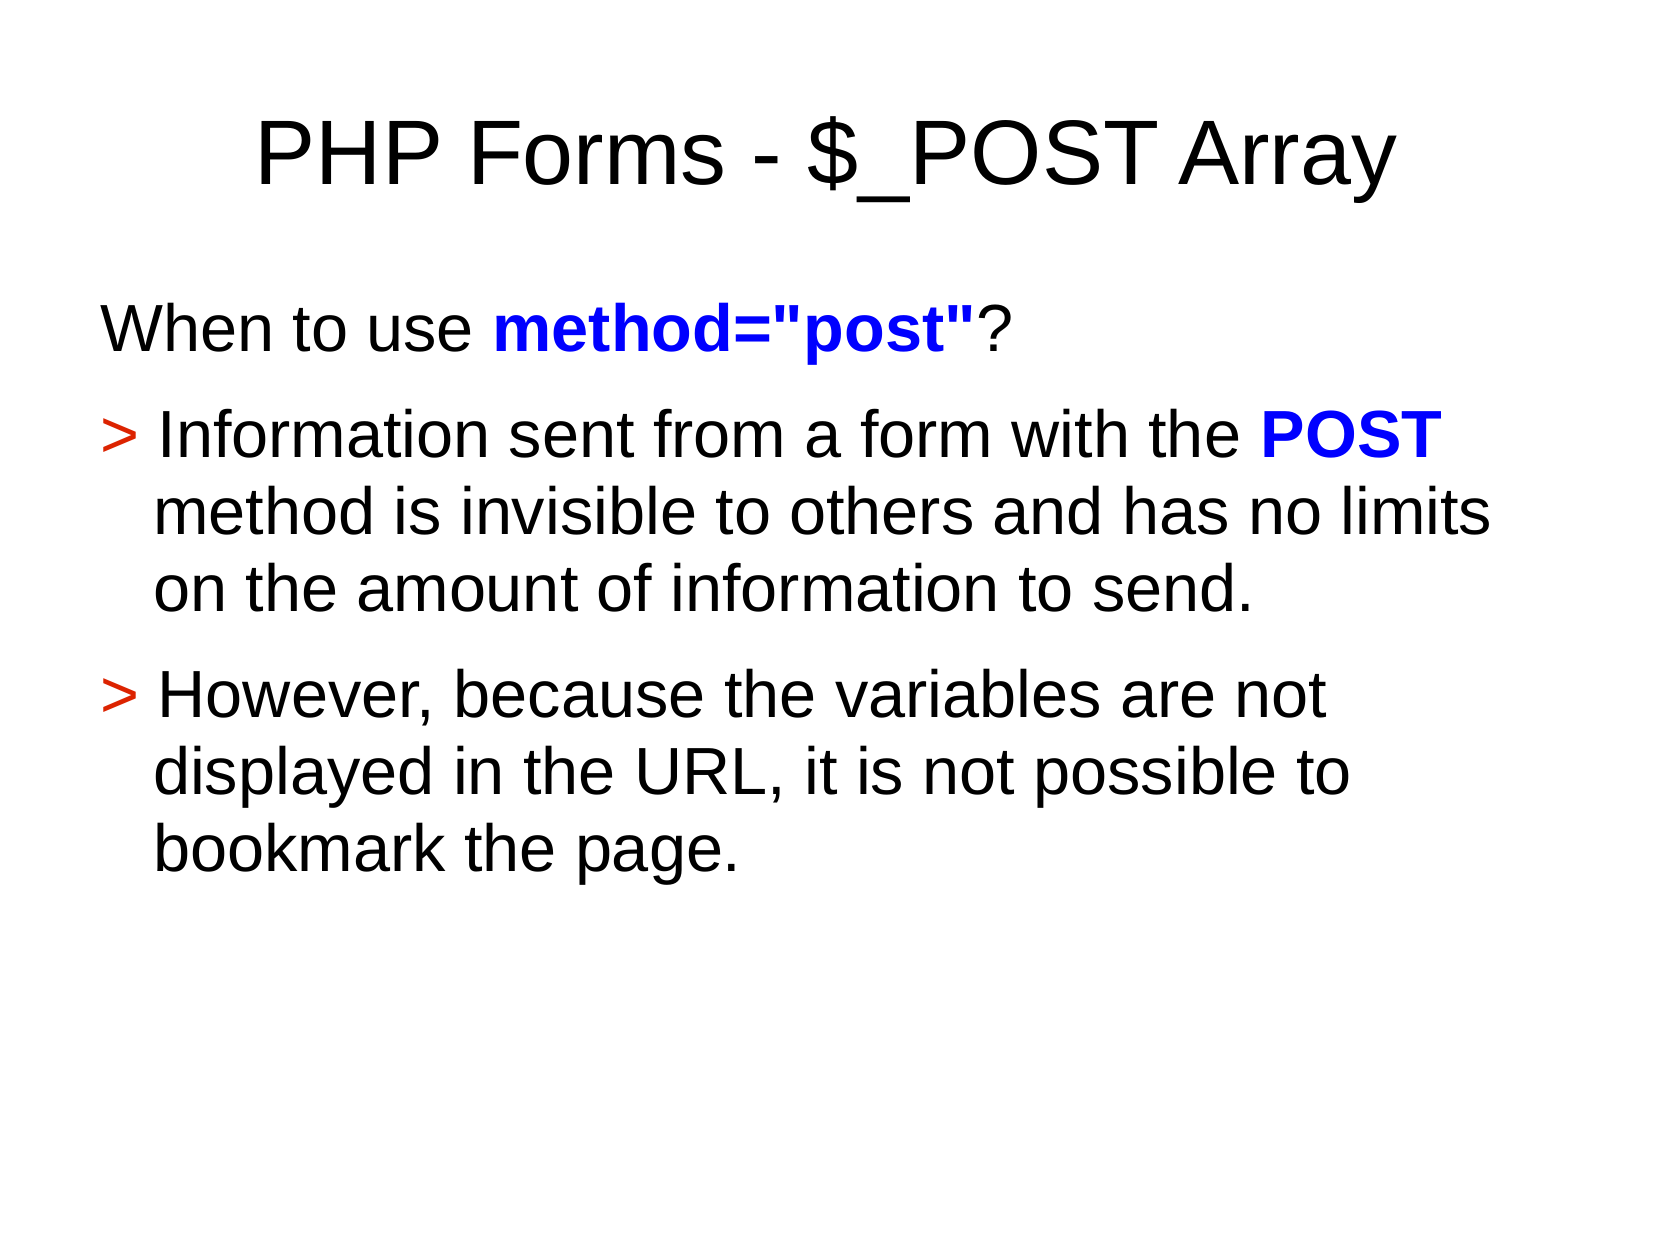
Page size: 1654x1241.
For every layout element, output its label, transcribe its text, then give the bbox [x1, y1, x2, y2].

list When to use method="post"? > Information sent from a form with the POST method is invisible to others and has no limits on the amount of information to send. > However, because the variables are not displayed in the URL, it is not possible to bookmark the page. [82, 289, 1572, 1094]
title PHP Forms - $_POST Array [82, 49, 1572, 257]
